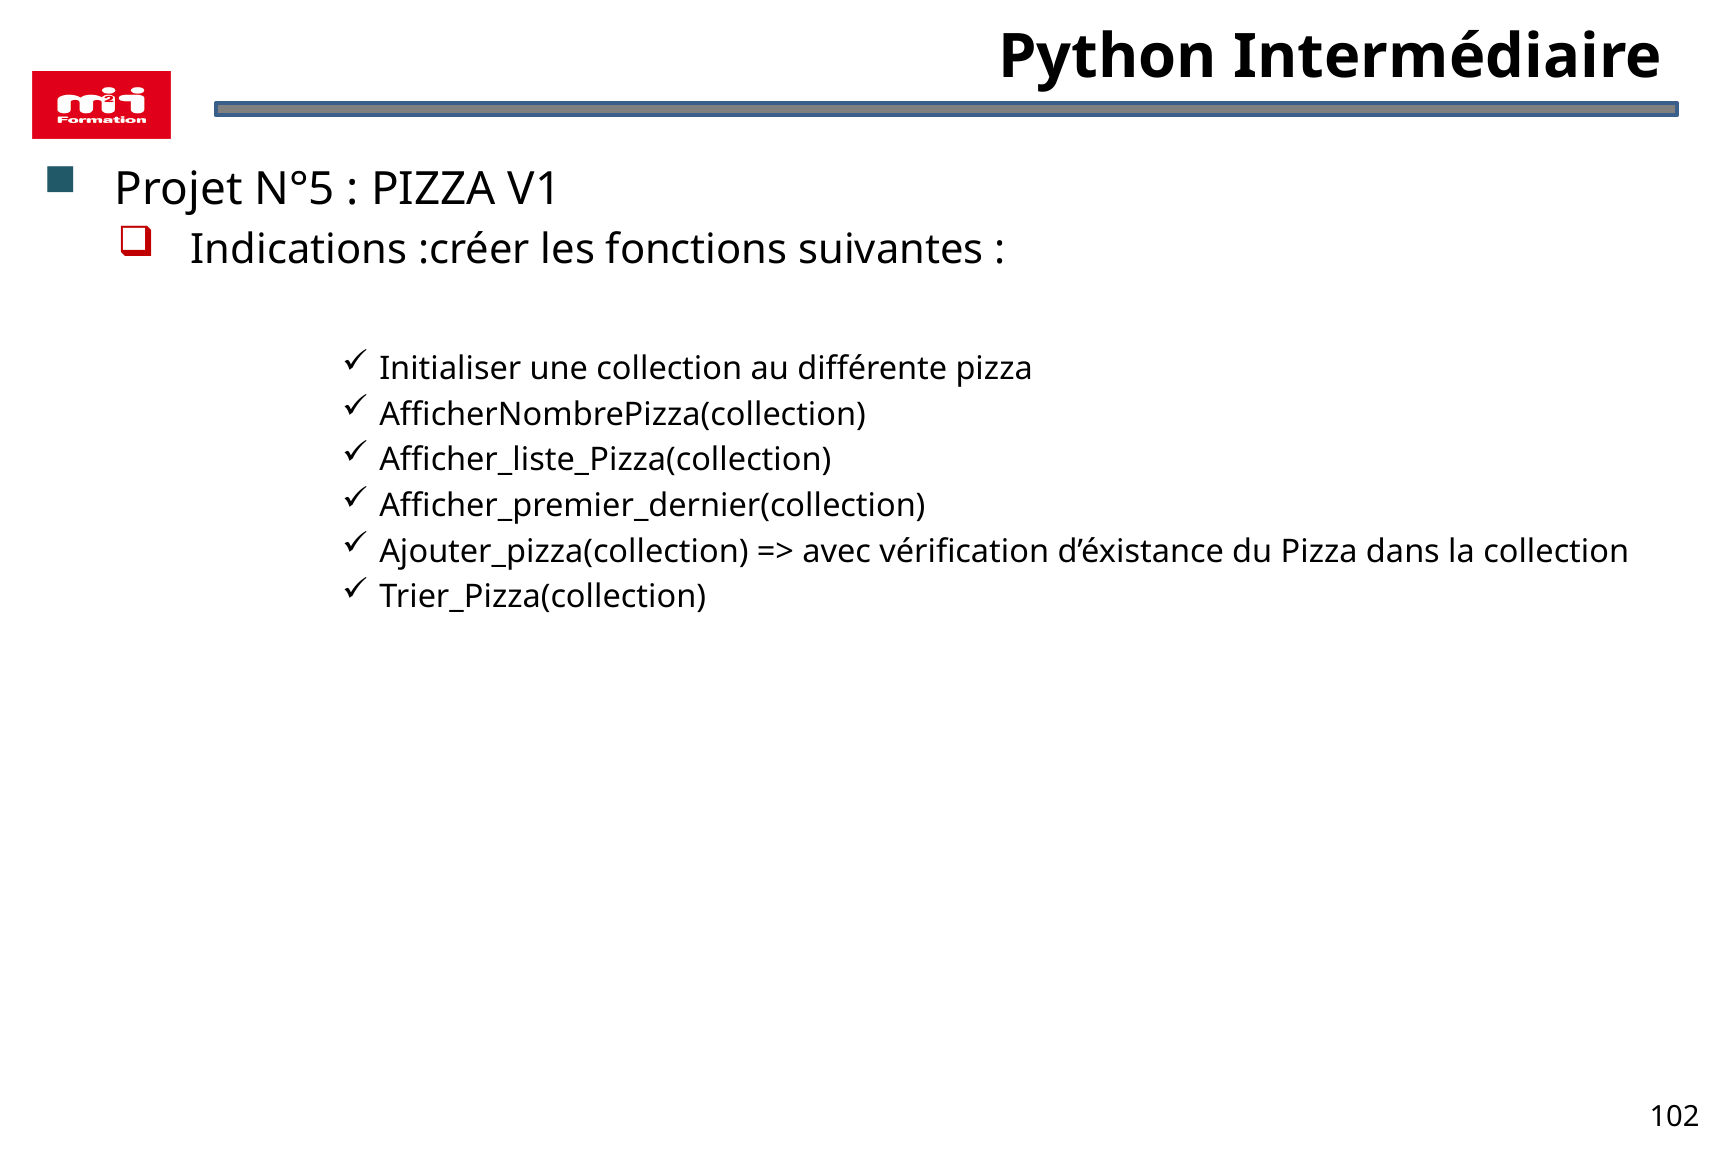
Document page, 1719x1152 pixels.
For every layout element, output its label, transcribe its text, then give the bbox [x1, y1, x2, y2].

picture [32, 71, 171, 139]
slide_number 102 [1631, 1090, 1719, 1152]
title Python Intermédiaire [215, 8, 1678, 92]
list Projet N°5 : PIZZA V1 Indications :créer les fonctions suivantes : Initialiser une collection au différente pizza AfficherNombrePizza(collection) Afficher_liste_Pizza(collection) Afficher_premier_dernier(collection) Ajouter_pizza(collection) => avec vérification d’éxistance du Pizza dans la collection Trier_Pizza(collection) [36, 152, 1682, 1079]
